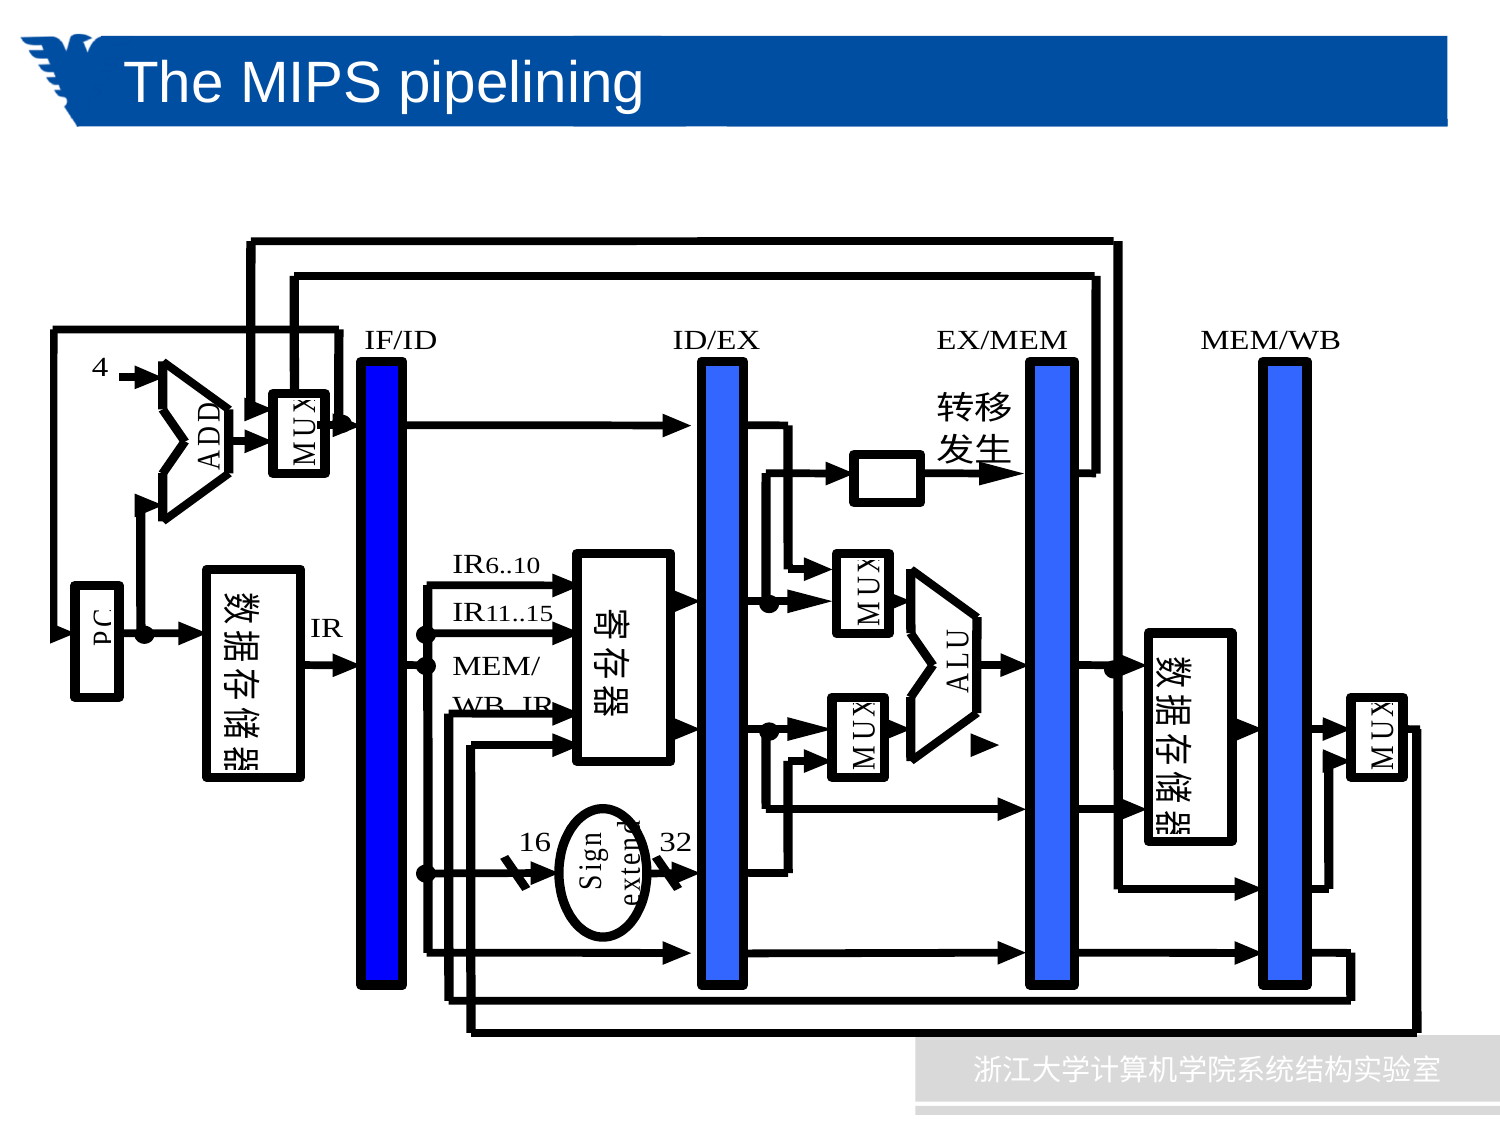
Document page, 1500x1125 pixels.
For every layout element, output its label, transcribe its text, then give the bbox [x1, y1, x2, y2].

title The MIPS pipelining [108, 38, 1406, 121]
picture [5, 19, 148, 127]
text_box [49, 237, 1426, 1038]
